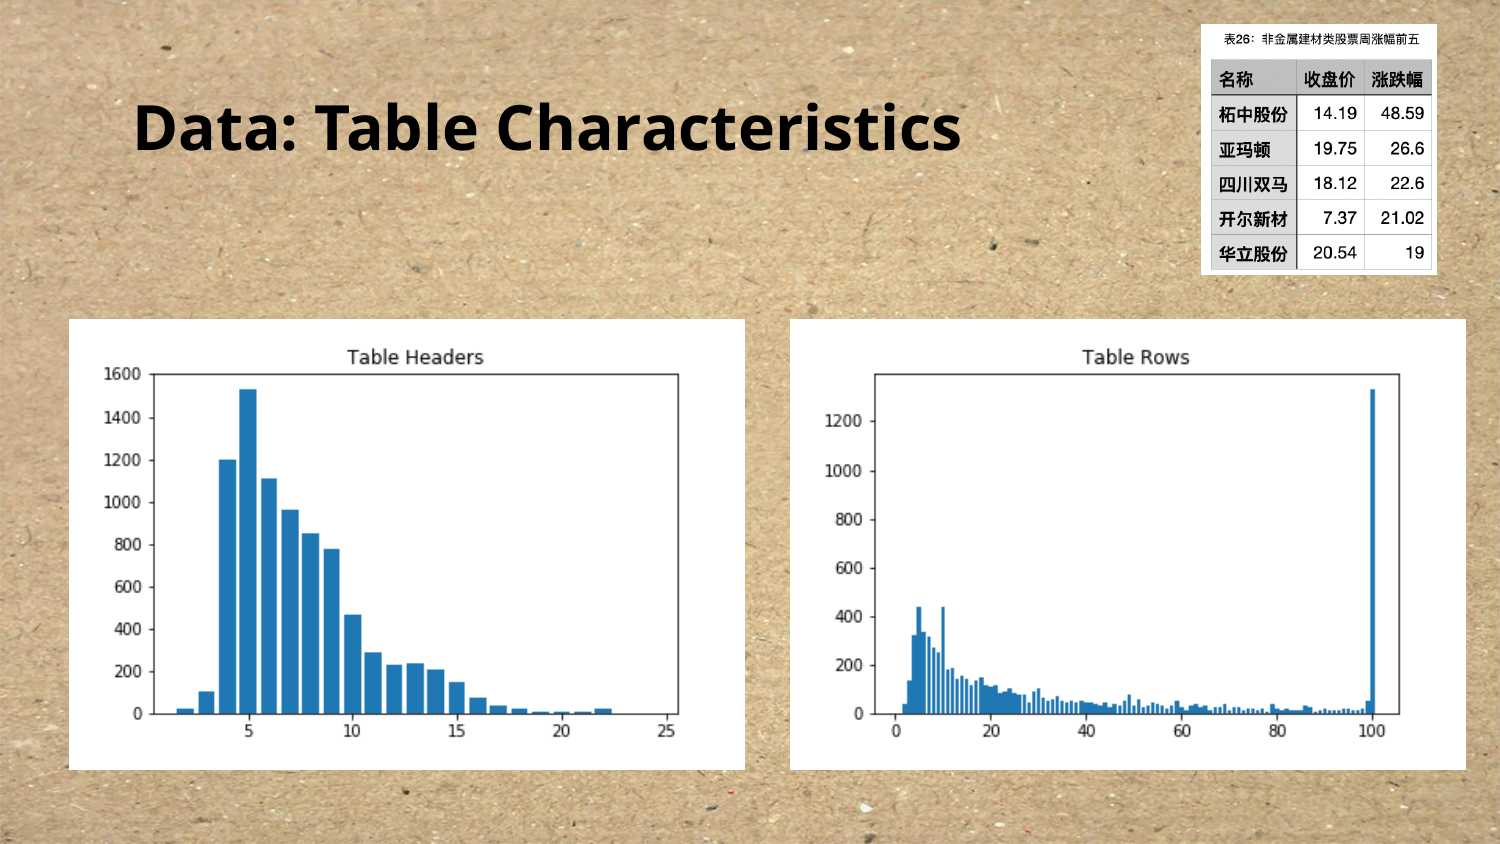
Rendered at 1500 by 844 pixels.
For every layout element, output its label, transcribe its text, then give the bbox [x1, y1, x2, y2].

picture [0, 0, 1500, 844]
title Data: Table Characteristics [116, 72, 1195, 167]
